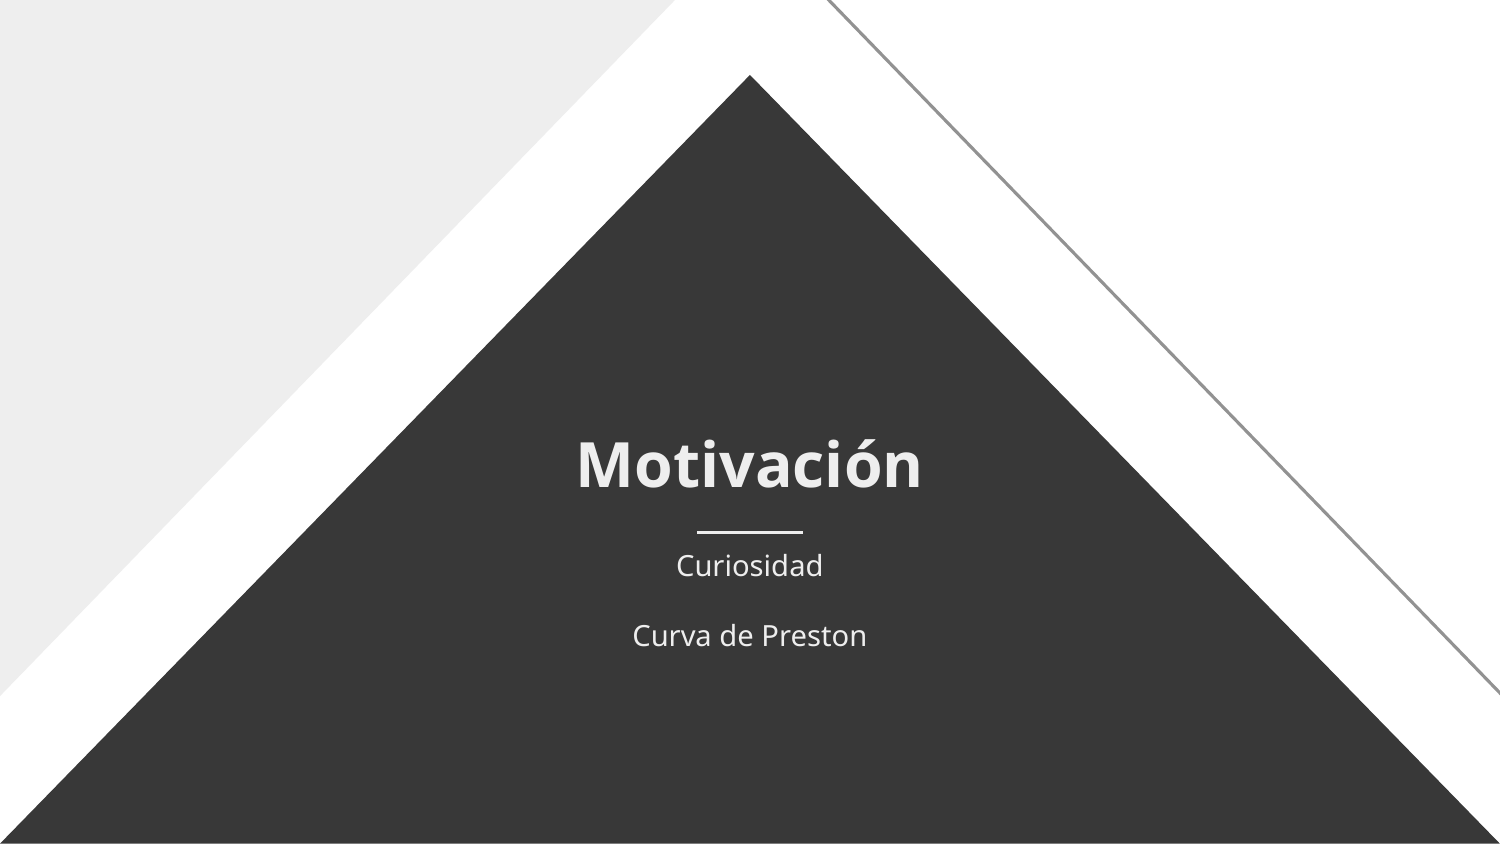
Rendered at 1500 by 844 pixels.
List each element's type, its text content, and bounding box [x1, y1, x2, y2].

subtitle Curiosidad Curva de Preston [363, 532, 1136, 664]
title Motivación [277, 405, 1223, 520]
